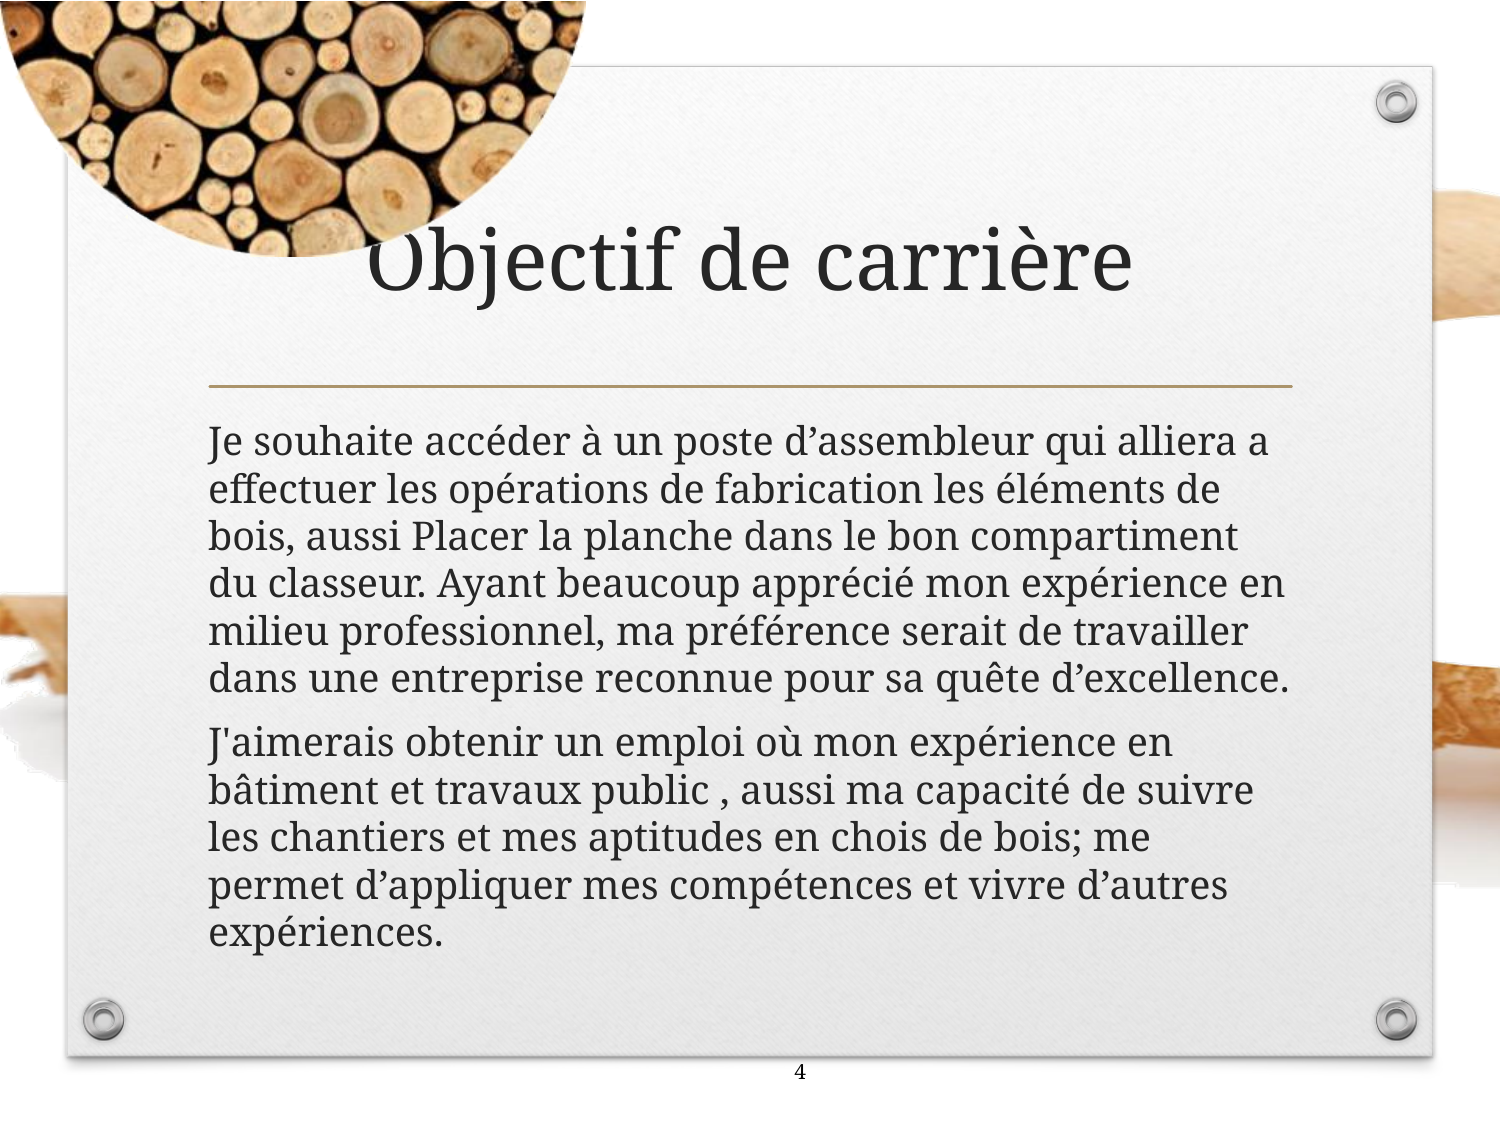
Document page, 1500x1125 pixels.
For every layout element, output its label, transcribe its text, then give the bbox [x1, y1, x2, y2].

title Objectif de carrière [193, 150, 1309, 365]
slide_number 4 [206, 1042, 821, 1103]
list Je souhaite accéder à un poste d’assembleur qui alliera a effectuer les opérations de fabrication les éléments de bois, aussi Placer la planche dans le bon compartiment du classeur. Ayant beaucoup apprécié mon expérience en milieu professionnel, ma préférence serait de travailler dans une entreprise reconnue pour sa quête d’excellence. J'aimerais obtenir un emploi où mon expérience en bâtiment et travaux public , aussi ma capacité de suivre les chantiers et mes aptitudes en chois de bois; me permet d’appliquer mes compétences et vivre d’autres expériences. [193, 408, 1309, 974]
picture [0, 0, 1500, 1125]
